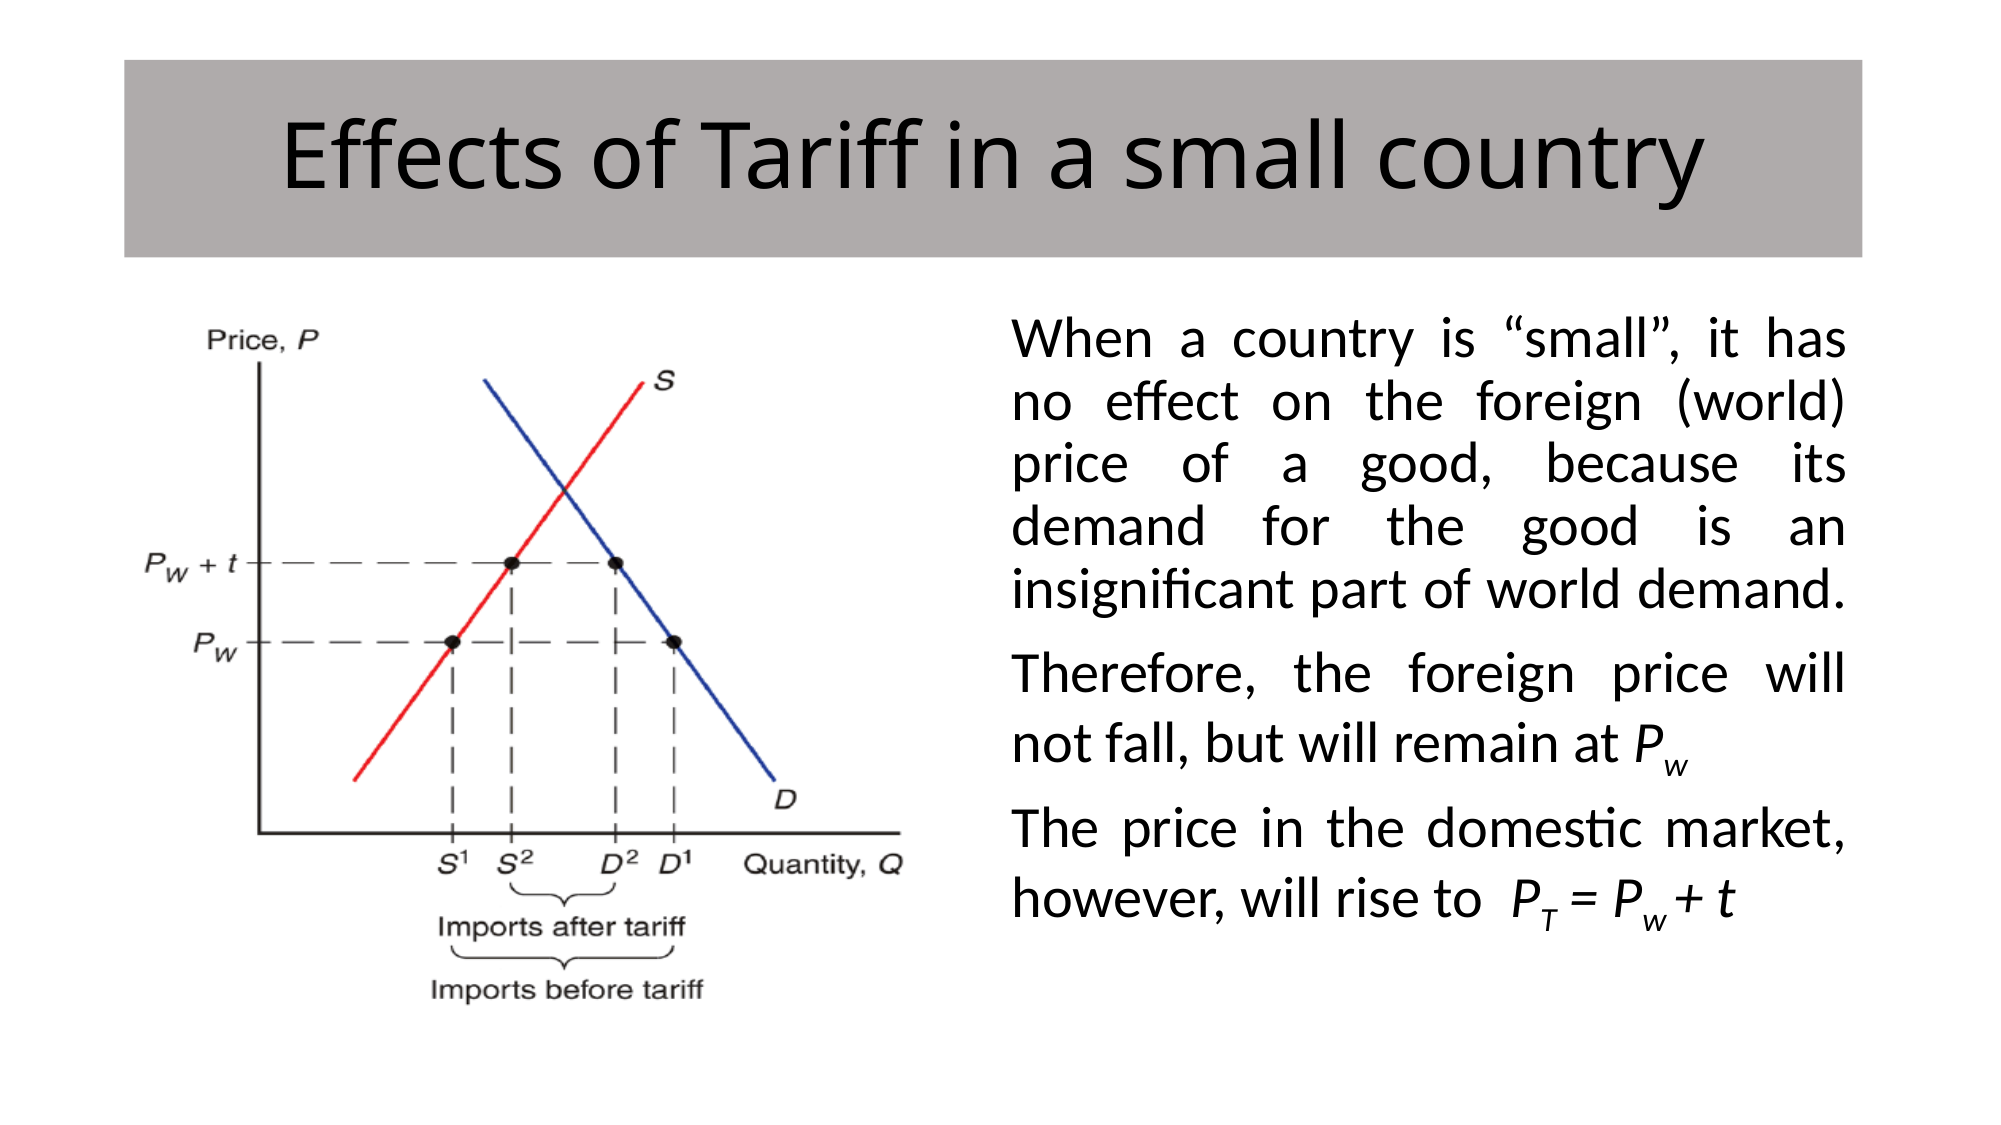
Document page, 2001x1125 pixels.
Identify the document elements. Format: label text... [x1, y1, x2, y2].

list When a country is “small”, it has no effect on the foreign (world) price of a good, because its demand for the good is an insignificant part of world demand. Therefore, the foreign price will not fall, but will remain at Pw The price in the domestic market, however, will rise to PT = Pw + t [996, 299, 1863, 1014]
title Effects of Tariff in a small country [124, 59, 1863, 258]
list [137, 319, 914, 1014]
